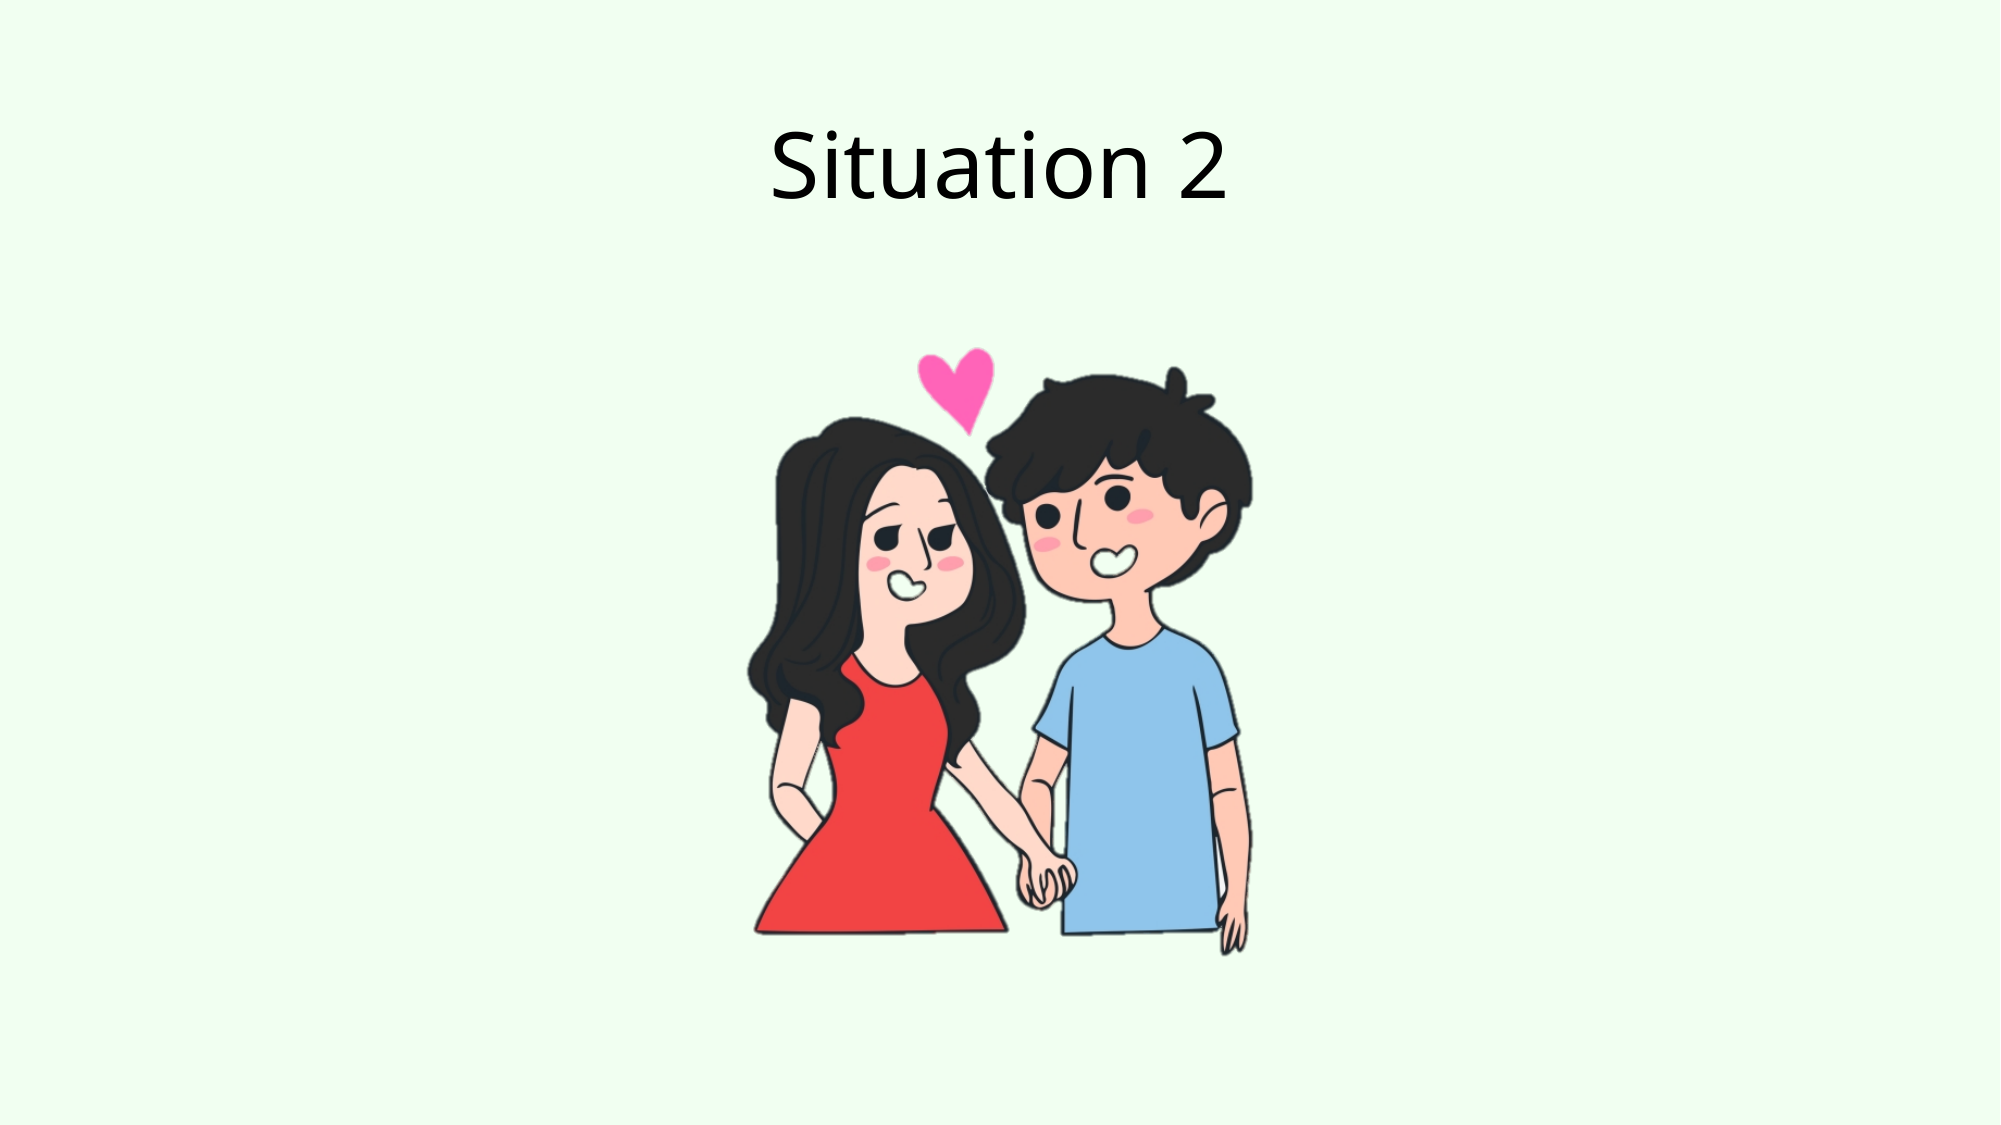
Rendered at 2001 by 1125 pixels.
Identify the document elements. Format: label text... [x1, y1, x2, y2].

title Situation 2 [137, 59, 1863, 278]
picture [652, 304, 1348, 1000]
